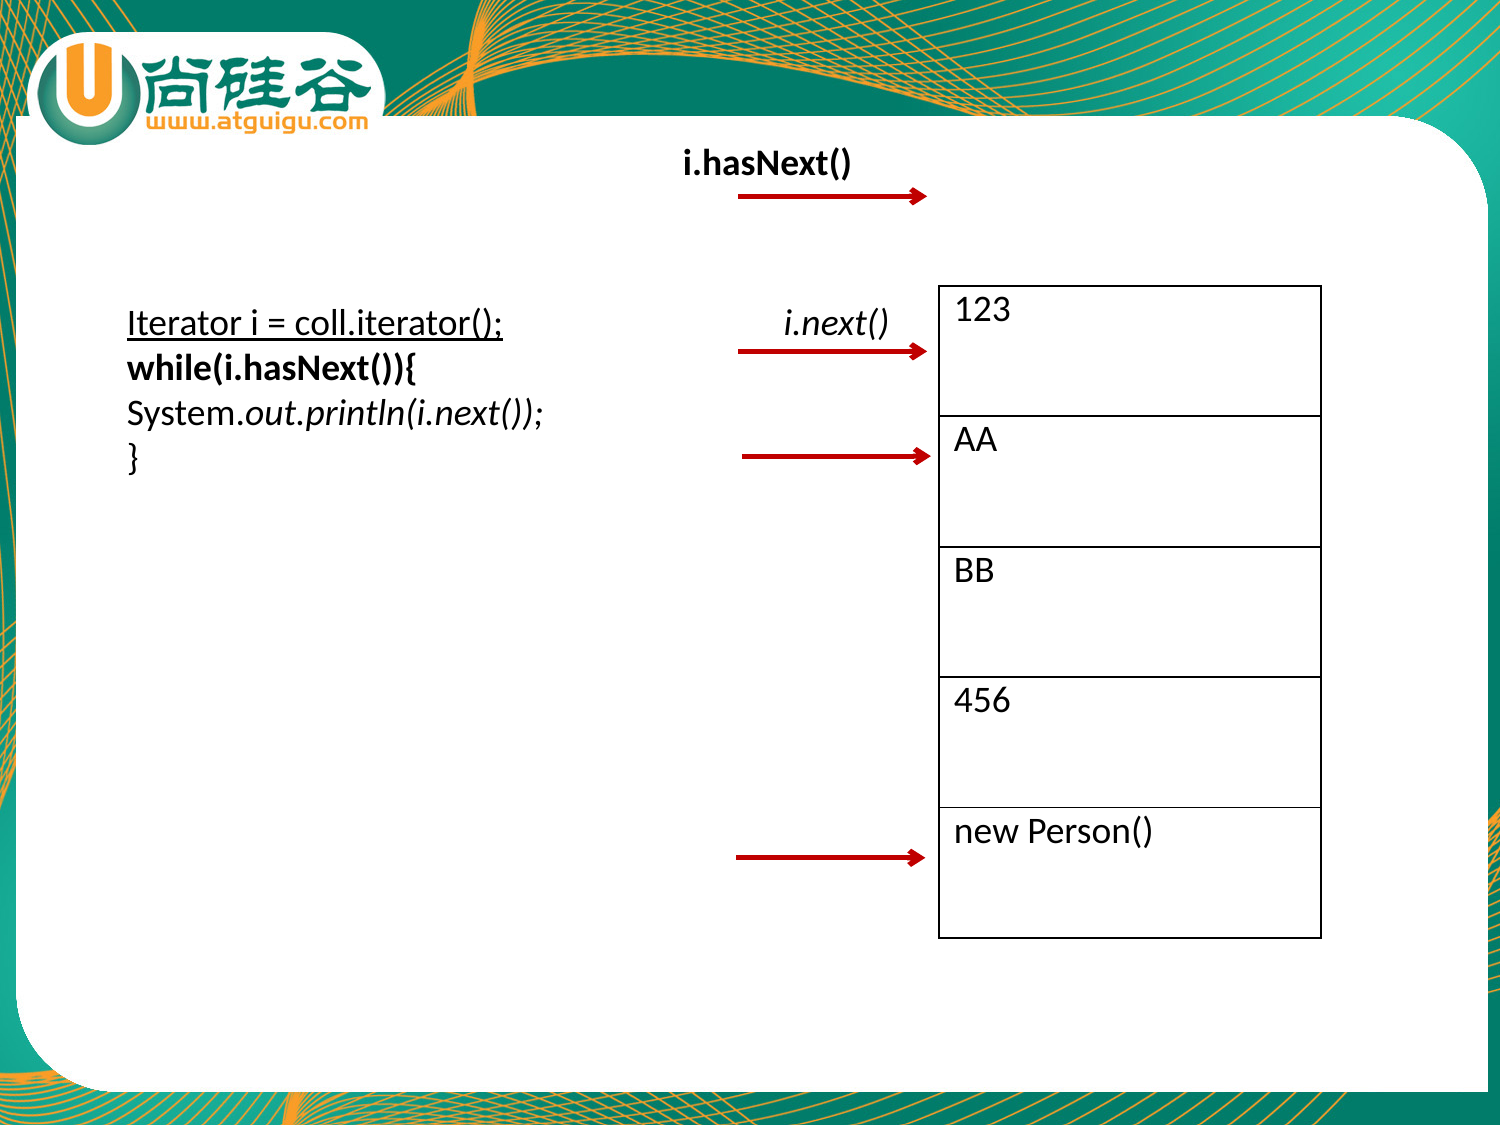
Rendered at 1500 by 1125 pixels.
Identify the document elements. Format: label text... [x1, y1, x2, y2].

table_header 123 [940, 287, 1320, 415]
picture [0, 0, 1500, 1125]
table_cell new Person() [940, 808, 1320, 937]
table_cell AA [940, 417, 1320, 546]
table_cell 456 [940, 678, 1320, 807]
table_cell BB [940, 548, 1320, 676]
text_box Iterator i = coll.iterator(); while(i.hasNext()){ System.out.println(i.next()); } [112, 290, 585, 486]
text_box i.next() [768, 290, 905, 349]
text_box i.hasNext() [668, 130, 868, 191]
